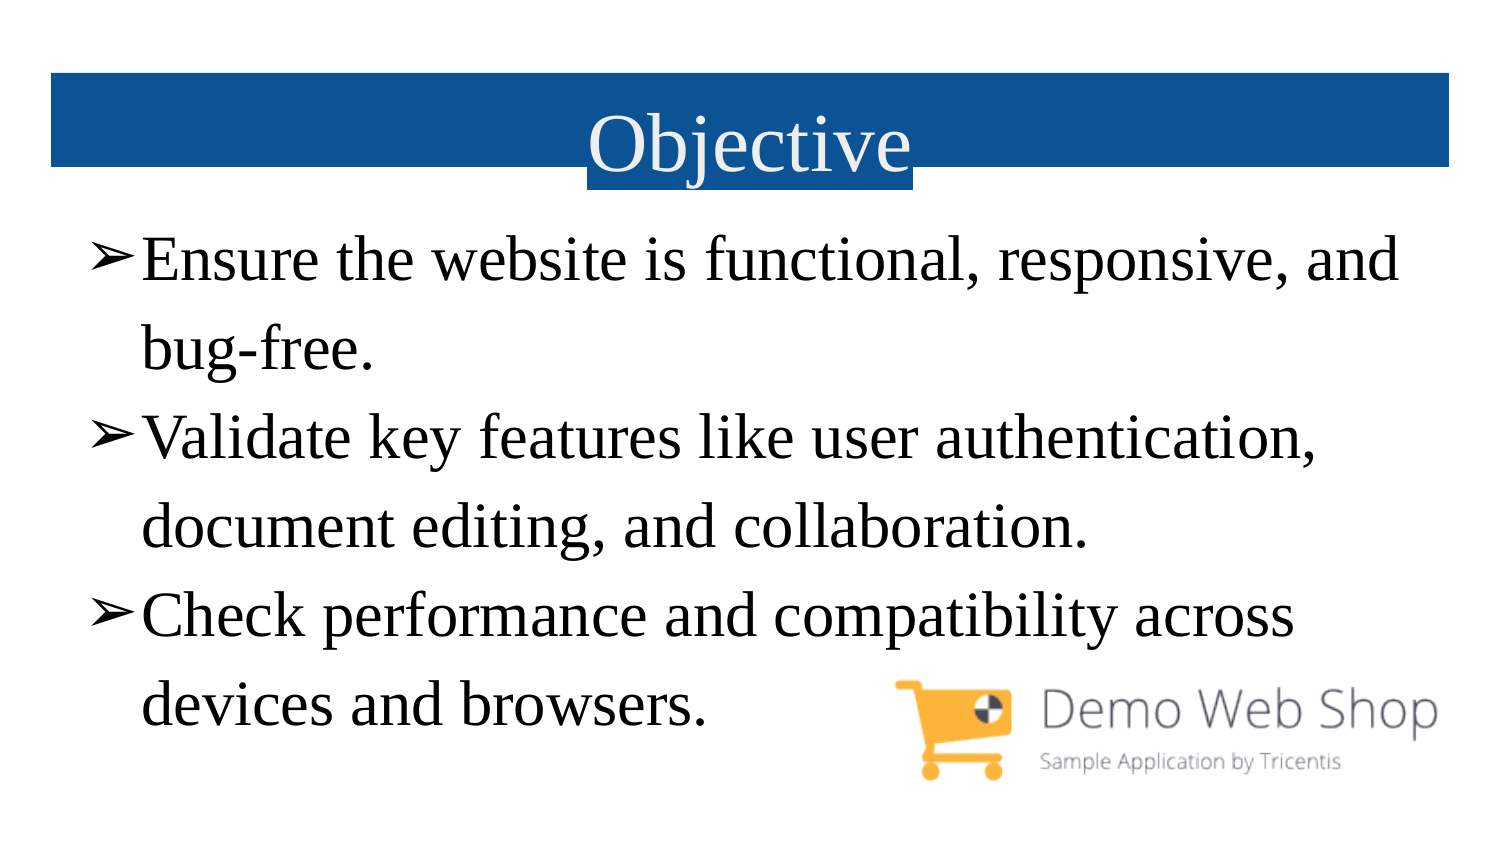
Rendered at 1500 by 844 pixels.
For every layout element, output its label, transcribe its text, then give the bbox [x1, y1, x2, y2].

title Objective [51, 72, 1449, 167]
list Ensure the website is functional, responsive, and bug-free. Validate key features like user authentication, document editing, and collaboration. Check performance and compatibility across devices and browsers. [51, 189, 1449, 750]
picture [889, 676, 1450, 786]
